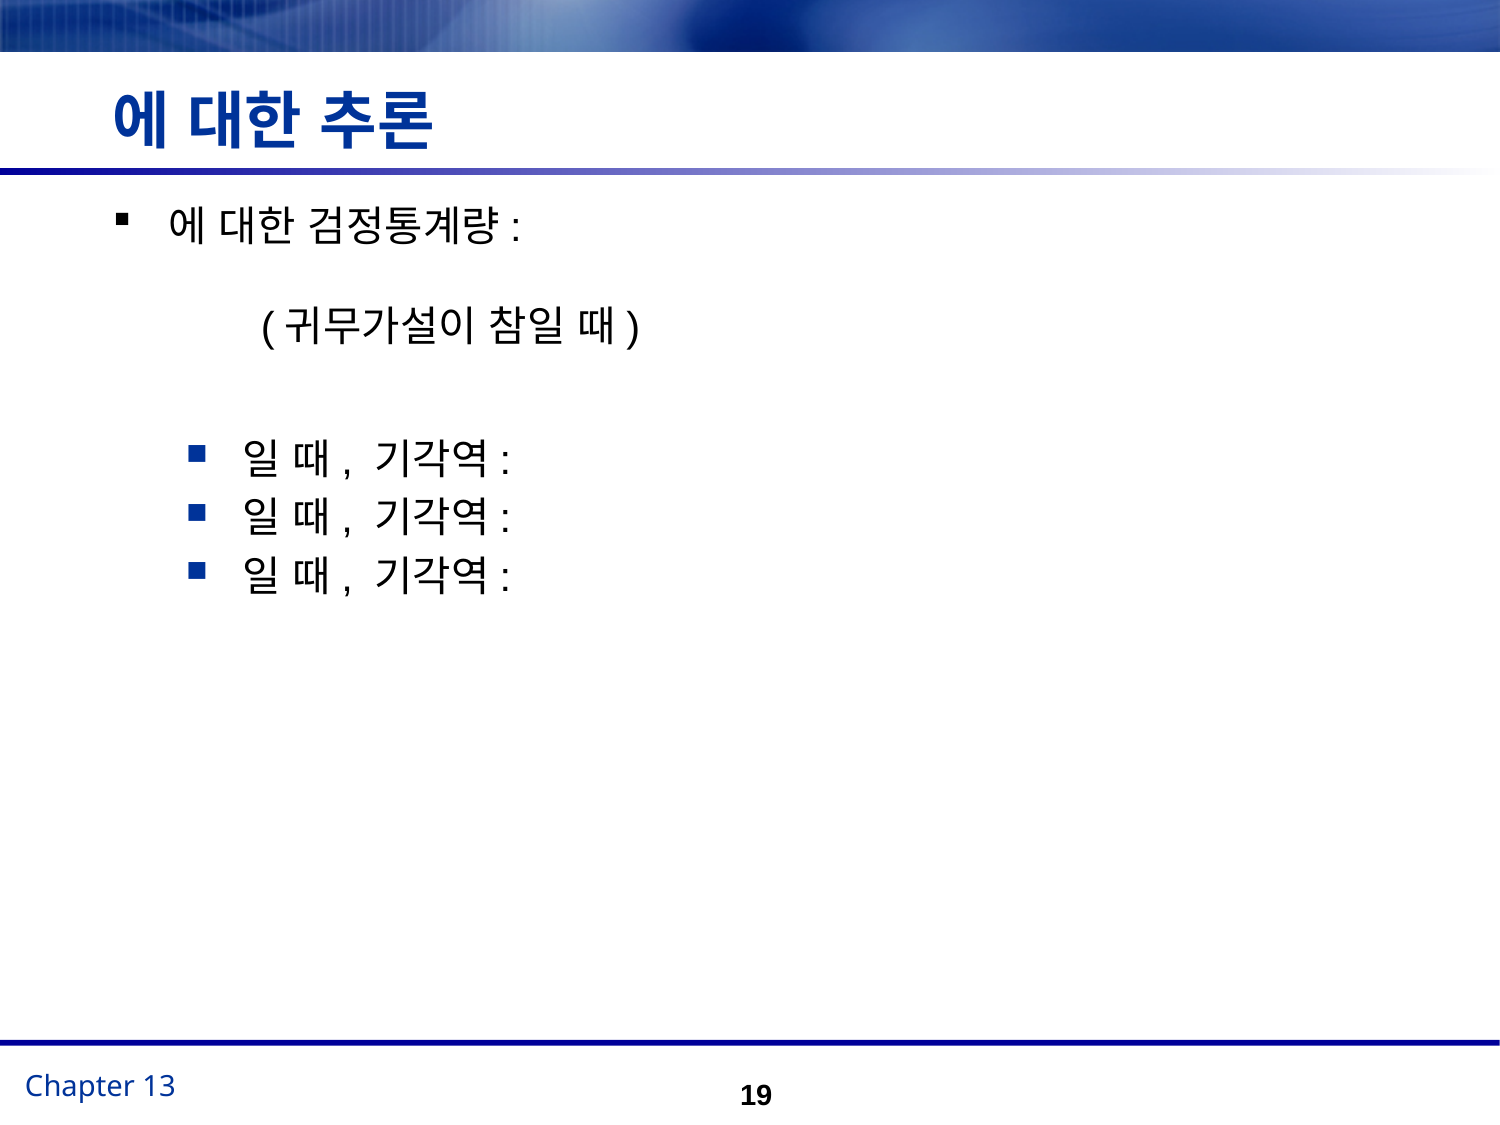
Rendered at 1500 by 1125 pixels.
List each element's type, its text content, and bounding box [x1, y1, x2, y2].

picture [0, 0, 1500, 52]
slide_number 19 [699, 1062, 788, 1125]
